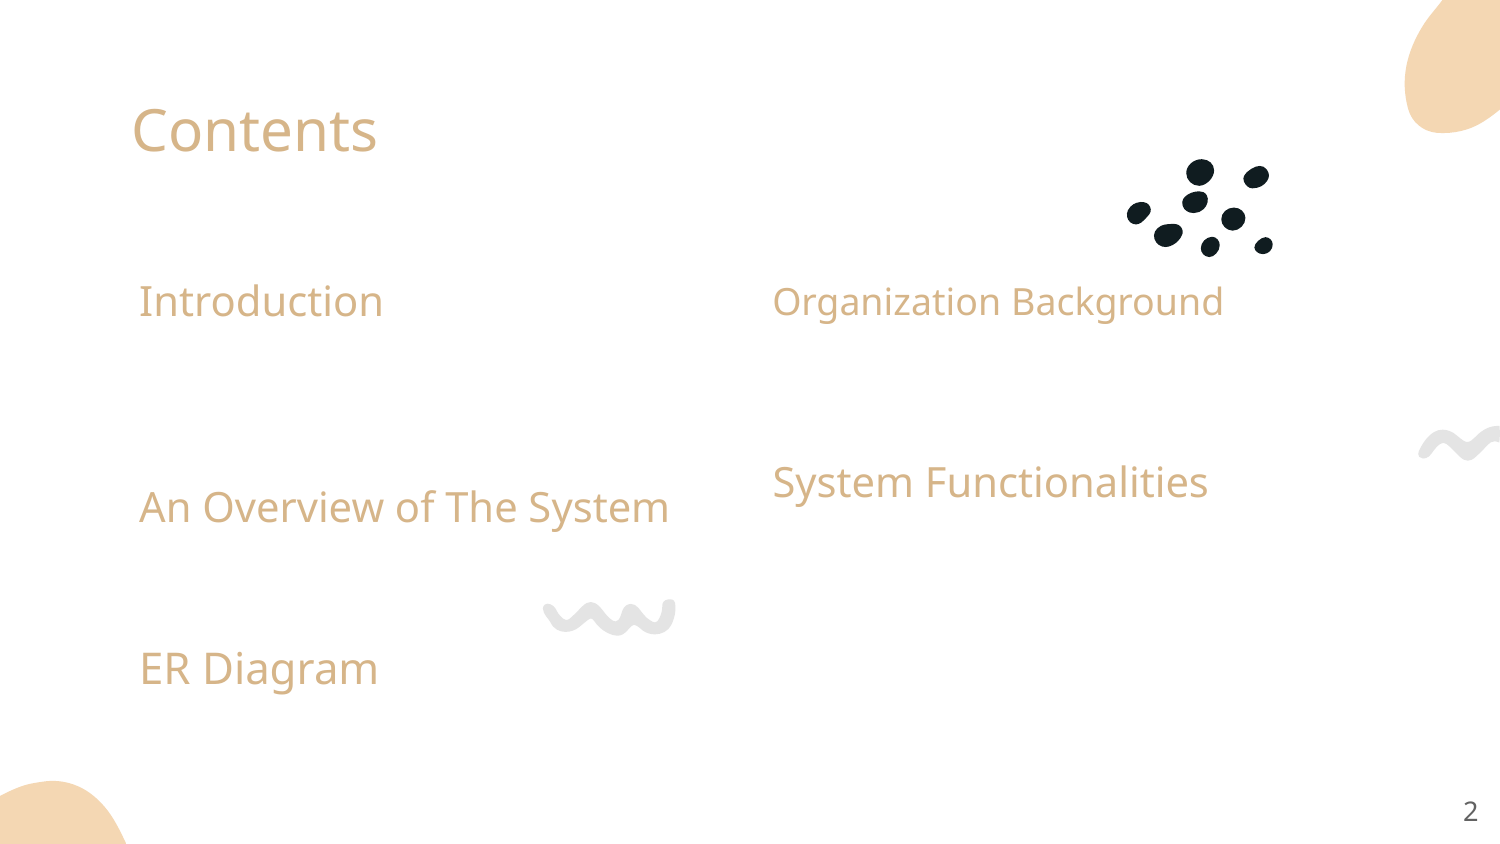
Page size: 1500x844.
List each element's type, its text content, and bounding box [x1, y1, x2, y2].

title Introduction [124, 275, 743, 325]
title An Overview of The System [124, 480, 743, 531]
title Contents [116, 87, 1384, 169]
slide_number ‹#› [1403, 779, 1494, 844]
title Organization Background [757, 275, 1376, 325]
title System Functionalities [757, 456, 1376, 506]
title ER Diagram [124, 641, 743, 692]
